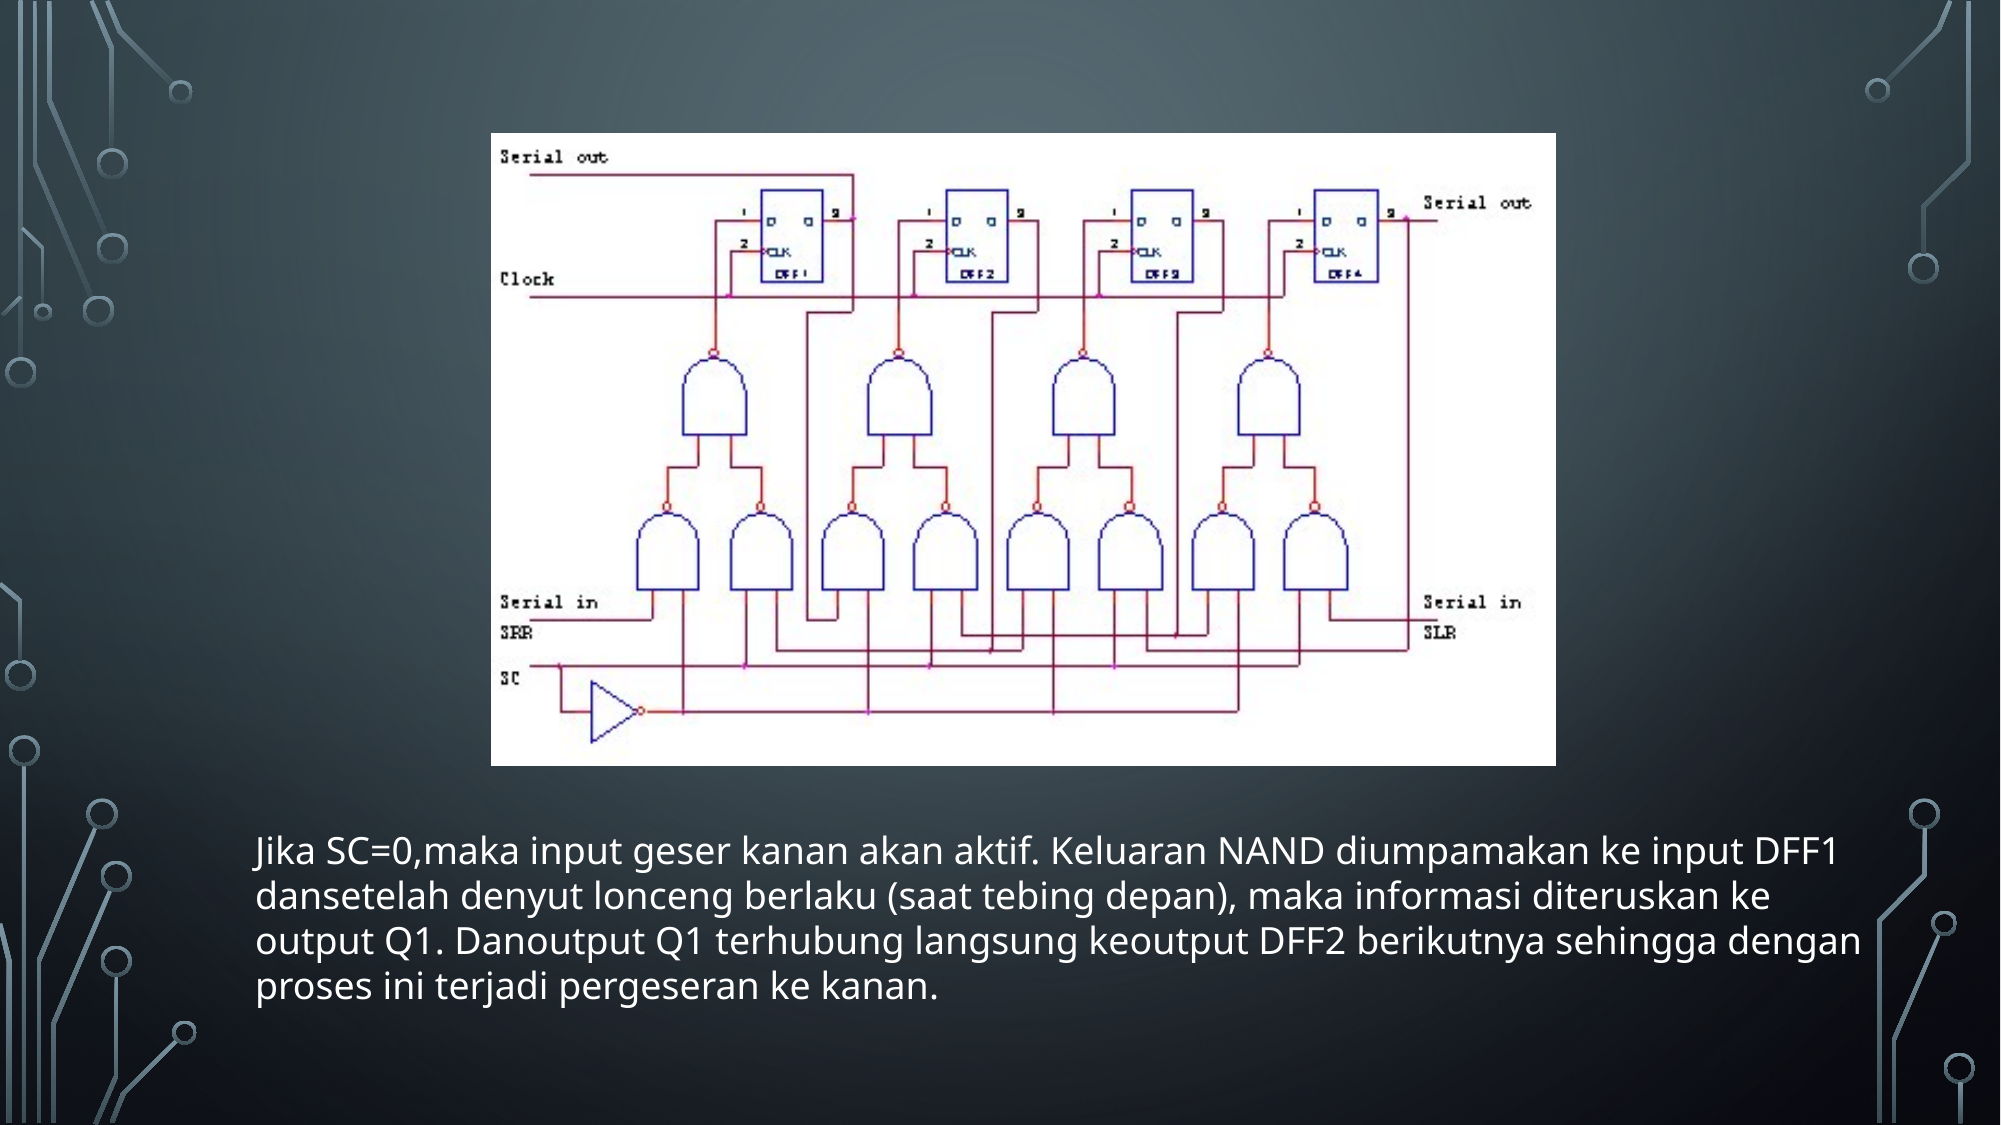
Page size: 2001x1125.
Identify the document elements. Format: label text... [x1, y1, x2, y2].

text_box Jika SC=0,maka input geser kanan akan aktif. Keluaran NAND diumpamakan ke input DFF1 dansetelah denyut lonceng berlaku (saat tebing depan), maka informasi diteruskan ke output Q1. Danoutput Q1 terhubung langsung keoutput DFF2 berikutnya sehingga dengan proses ini terjadi pergeseran ke kanan. [240, 819, 1880, 1060]
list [490, 133, 1557, 766]
